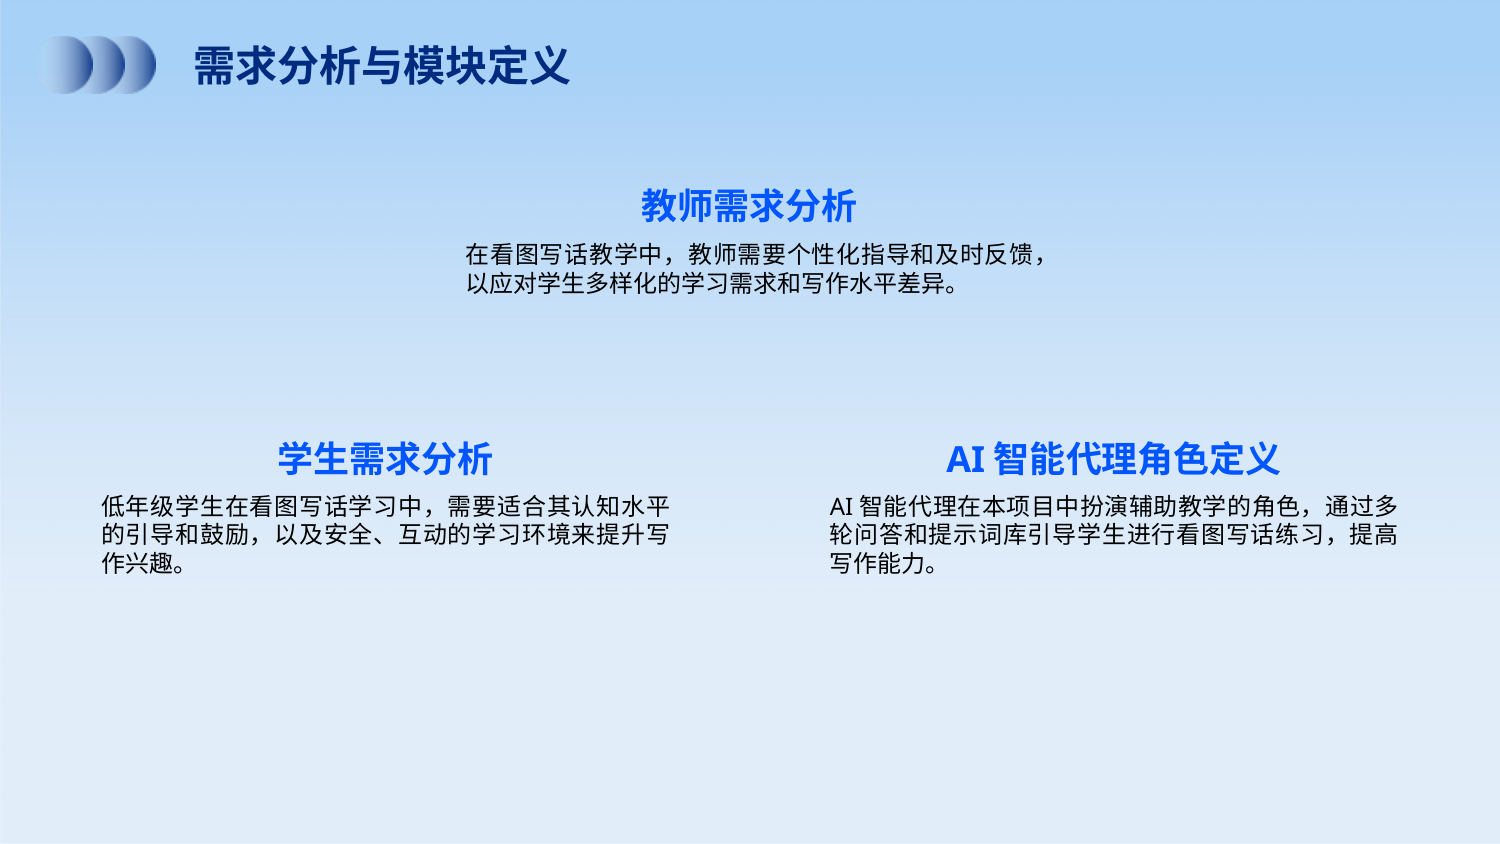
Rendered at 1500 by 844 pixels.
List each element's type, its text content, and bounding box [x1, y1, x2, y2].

text_box 学生需求分析 [85, 420, 686, 475]
text_box AI智能代理角色定义 [814, 420, 1415, 475]
text_box 在看图写话教学中，教师需要个性化指导和及时反馈，以应对学生多样化的学习需求和写作水平差异。 [449, 224, 1050, 314]
picture [0, 0, 1500, 844]
text_box 低年级学生在看图写话学习中，需要适合其认知水平的引导和鼓励，以及安全、互动的学习环境来提升写作兴趣。 [85, 475, 686, 594]
text_box 需求分析与模块定义 [177, 16, 1351, 105]
text_box AI智能代理在本项目中扮演辅助教学的角色，通过多轮问答和提示词库引导学生进行看图写话练习，提高写作能力。 [814, 475, 1415, 594]
text_box 教师需求分析 [449, 167, 1050, 224]
